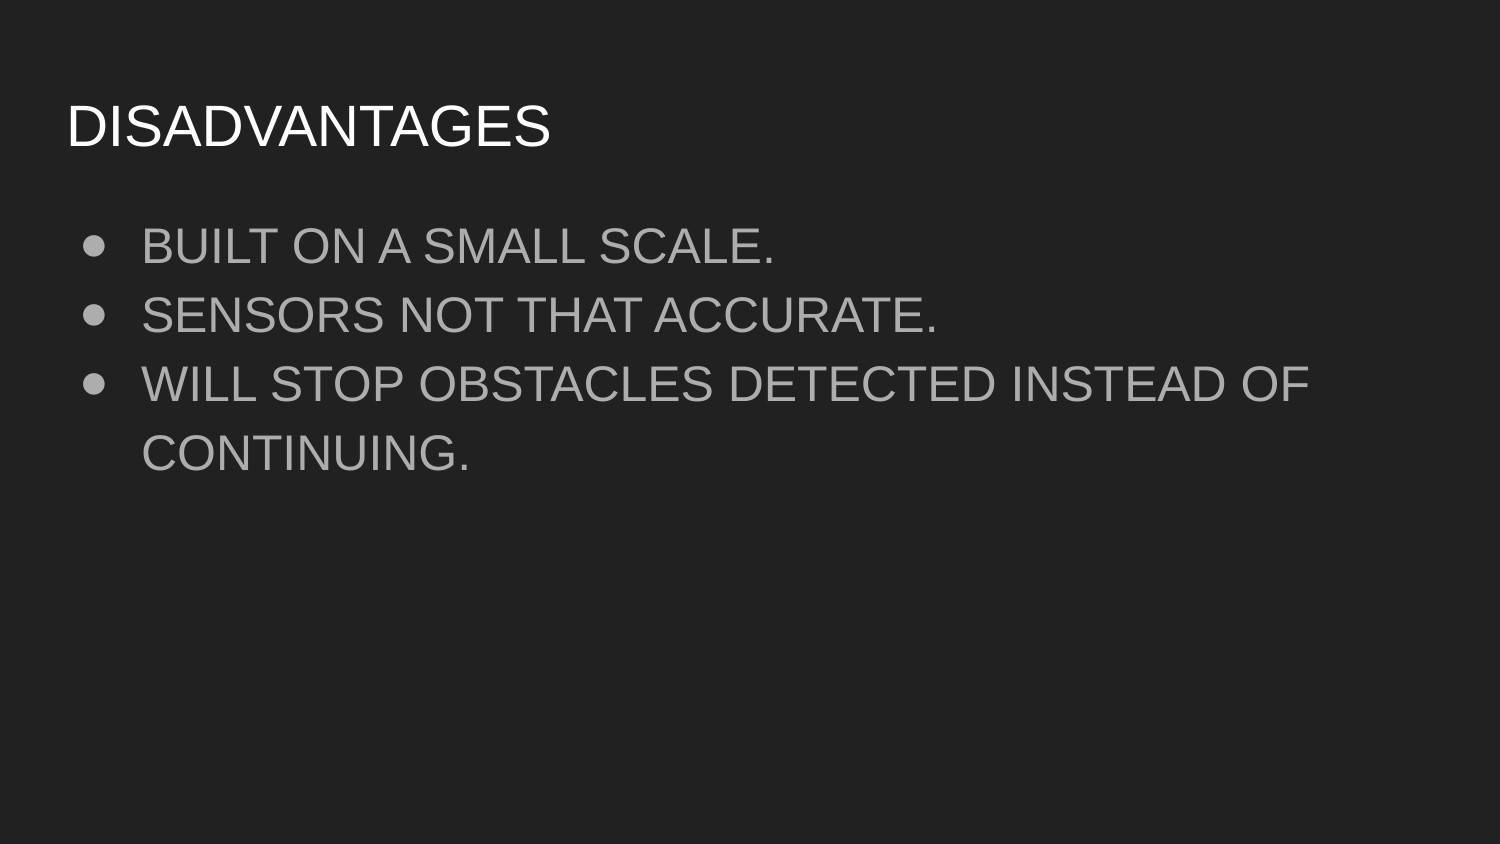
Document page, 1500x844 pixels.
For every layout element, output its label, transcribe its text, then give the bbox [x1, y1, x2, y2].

title DISADVANTAGES [51, 72, 1449, 167]
list BUILT ON A SMALL SCALE. SENSORS NOT THAT ACCURATE. WILL STOP OBSTACLES DETECTED INSTEAD OF CONTINUING. [51, 189, 1449, 750]
